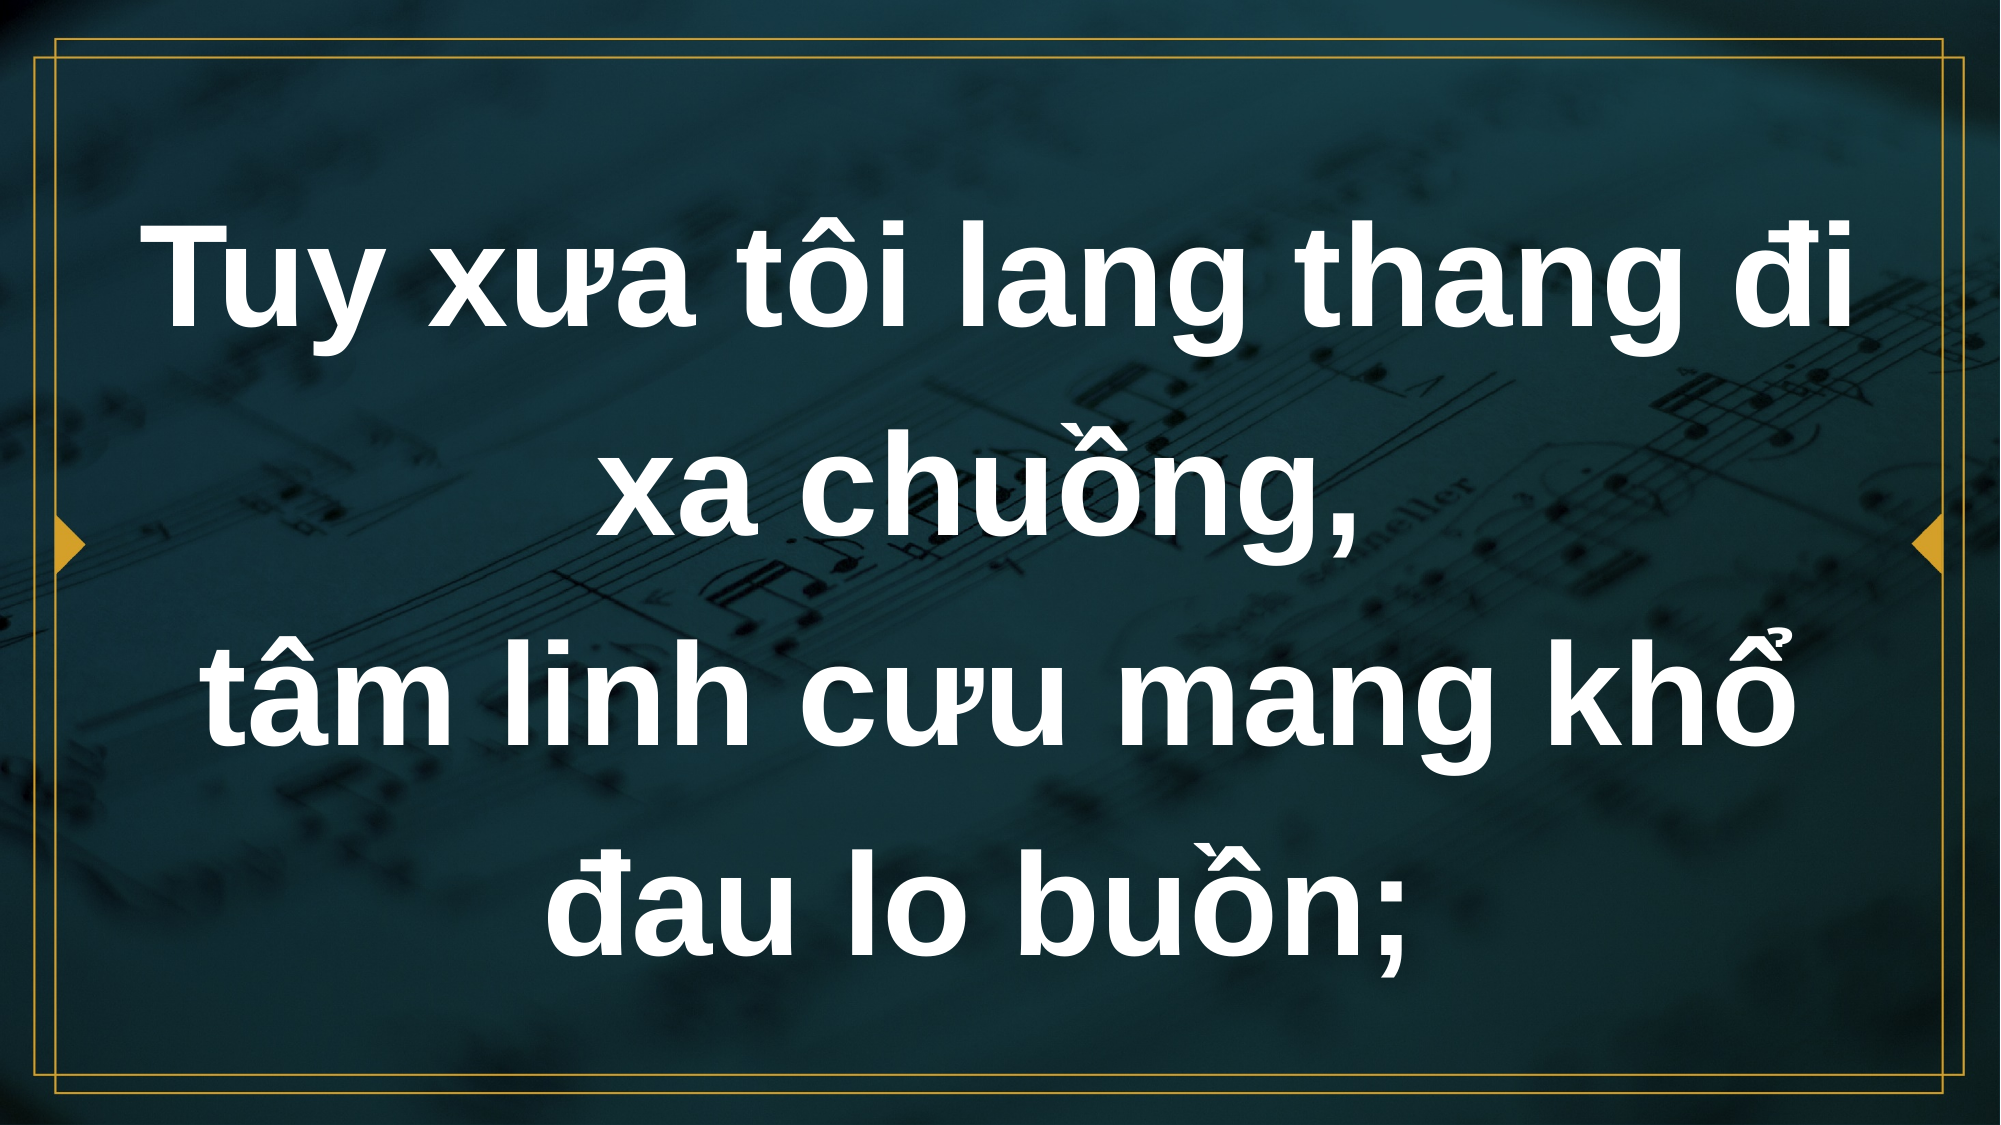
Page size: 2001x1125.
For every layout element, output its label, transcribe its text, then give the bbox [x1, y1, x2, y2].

picture [0, 0, 2000, 1125]
title Tuy xưa tôi lang thang đi xa chuồng, tâm linh cưu mang khổ đau lo buồn; [55, 53, 1945, 1077]
